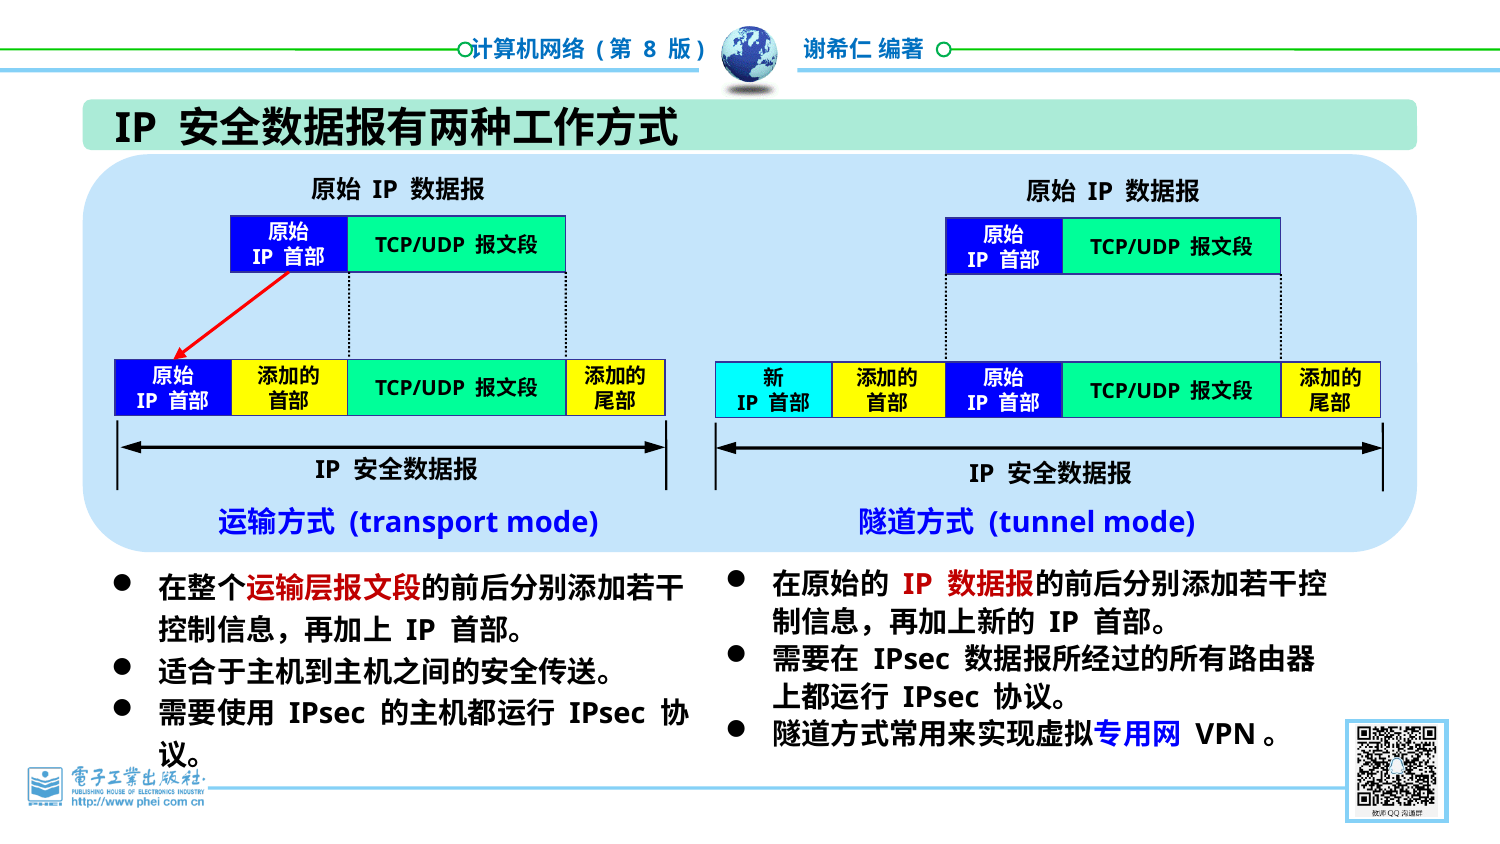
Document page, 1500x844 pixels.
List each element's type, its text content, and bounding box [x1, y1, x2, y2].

text_box [694, 99, 1418, 151]
text_box 运输方式 (transport mode) [203, 500, 614, 546]
text_box 在整个运输层报文段的前后分别添加若干控制信息，再加上 IP 首部。 适合于主机到主机之间的安全传送。 需要使用 IPsec 的主机都运行 IPsec 协议。 [96, 555, 711, 779]
text_box 在原始的 IP 数据报的前后分别添加若干控制信息，再加上新的 IP 首部。 需要在 IPsec 数据报所经过的所有路由器上都运行 IPsec 协议。 隧道方式常用来实现虚拟专用网 VPN。 [710, 555, 1349, 758]
text_box 隧道方式 (tunnel mode) [843, 504, 1211, 546]
text_box [82, 99, 100, 151]
text_box [80, 152, 1420, 555]
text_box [114, 359, 667, 492]
text_box IP 安全数据报有两种工作方式 [100, 93, 694, 159]
picture [1355, 724, 1438, 817]
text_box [173, 165, 566, 360]
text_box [945, 167, 1282, 361]
picture [23, 764, 208, 809]
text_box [715, 361, 1383, 496]
picture [719, 24, 780, 99]
